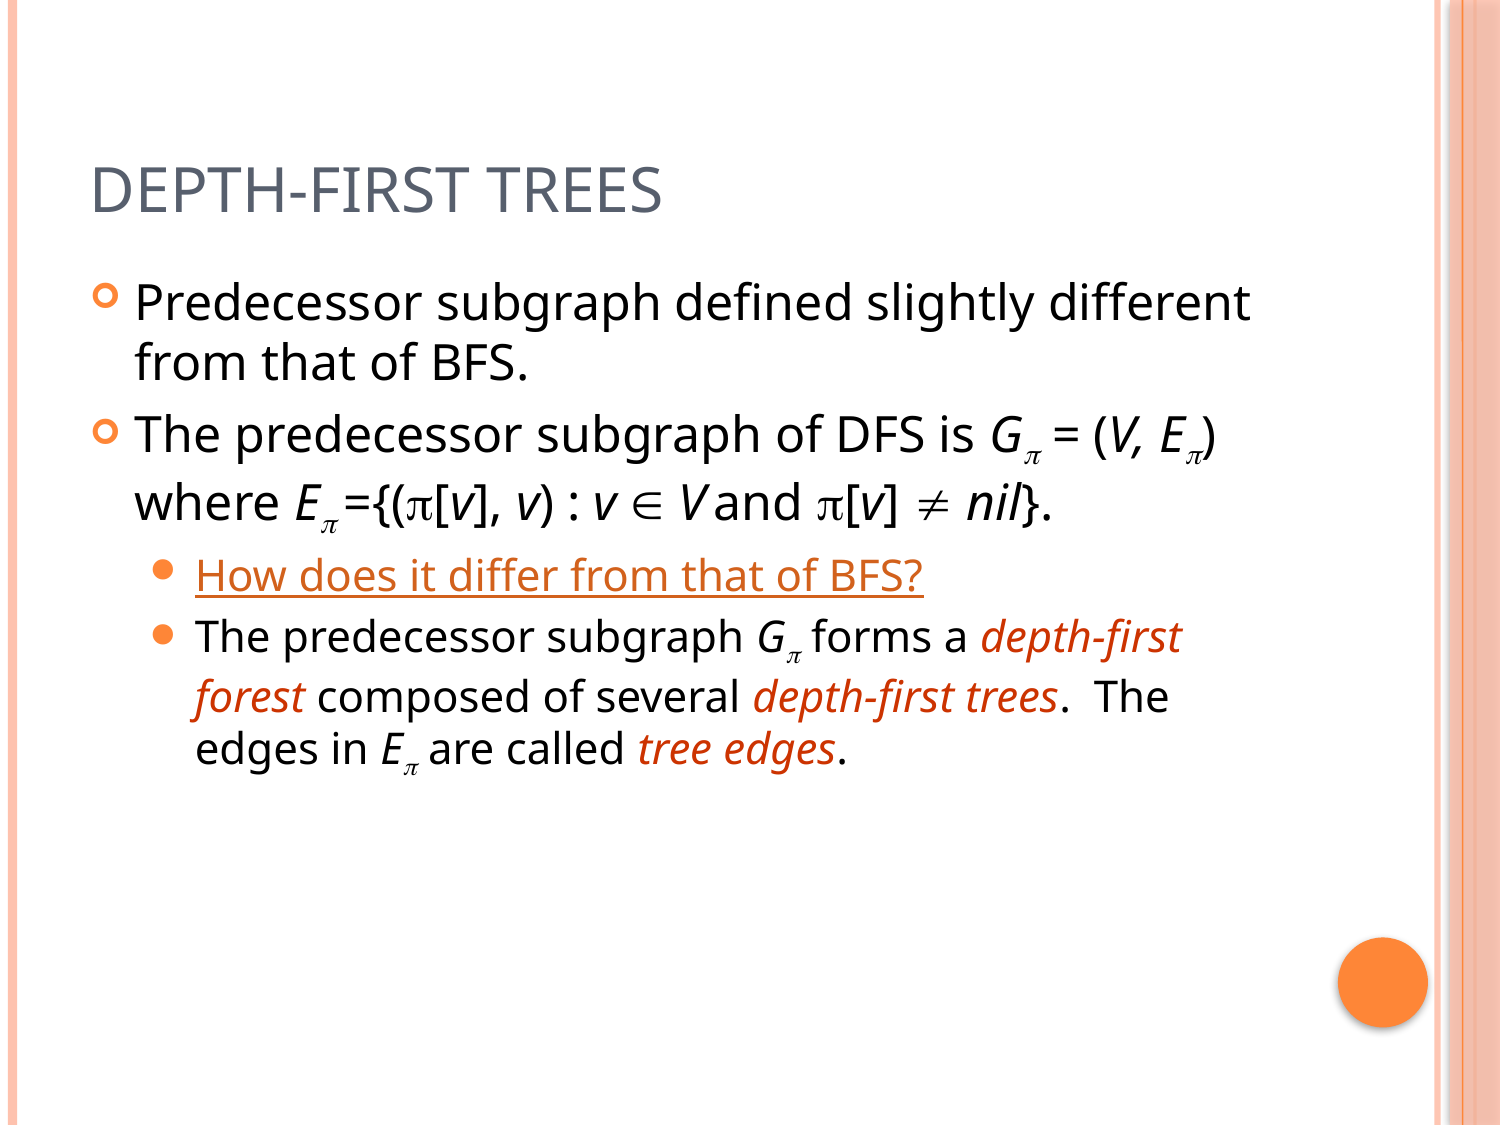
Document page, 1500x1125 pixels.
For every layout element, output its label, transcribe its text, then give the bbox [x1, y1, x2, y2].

list Predecessor subgraph defined slightly different from that of BFS. The predecessor subgraph of DFS is G = (V, E) where E ={([v], v) : v  V and [v]  nil}. How does it differ from that of BFS? The predecessor subgraph G forms a depth-first forest composed of several depth-first trees. The edges in E are called tree edges. [75, 262, 1300, 1062]
title Depth-First Trees [75, 45, 1338, 233]
